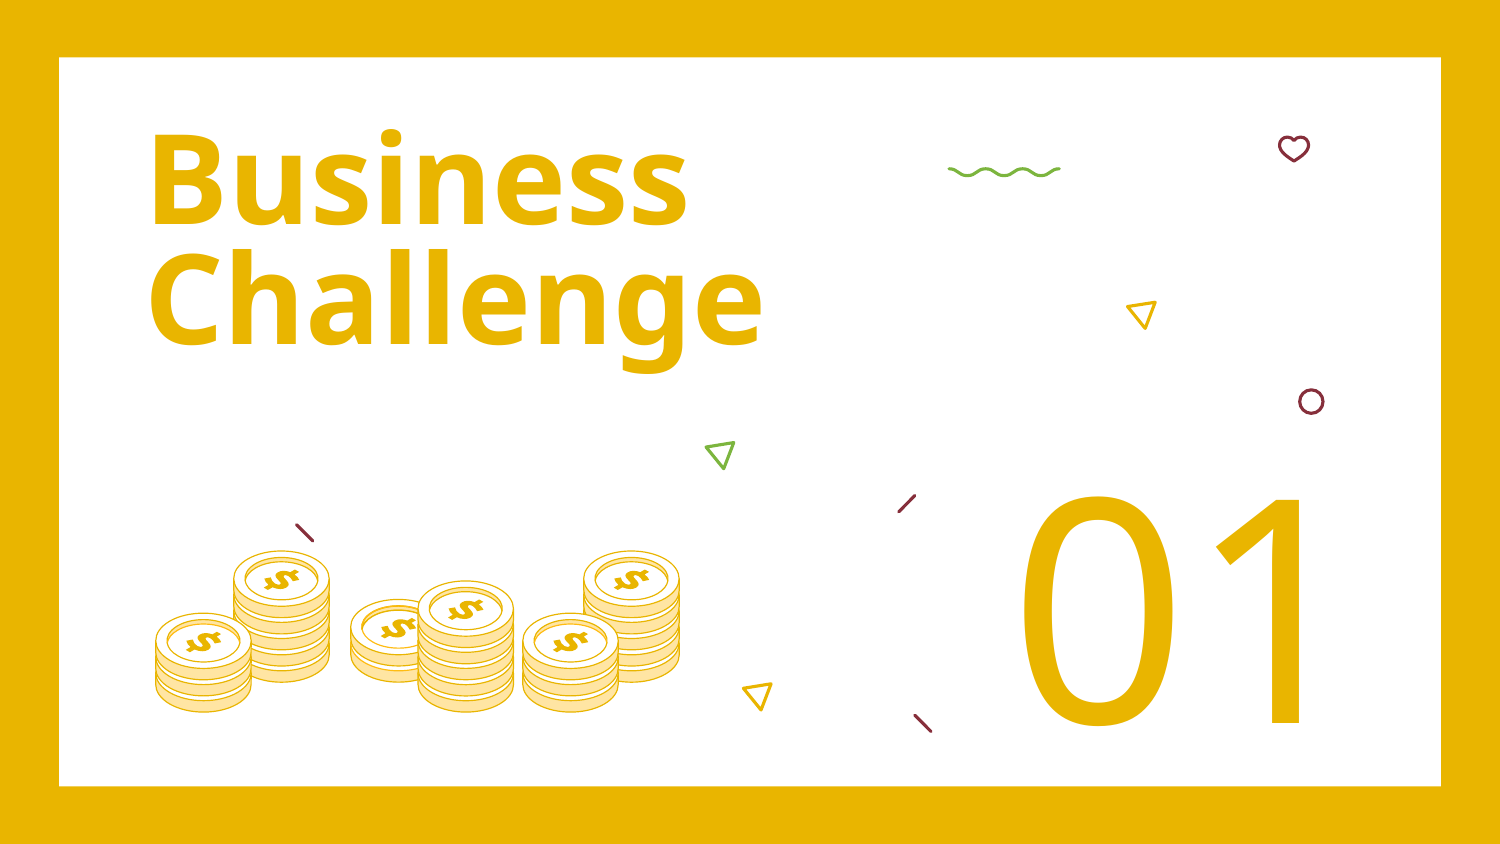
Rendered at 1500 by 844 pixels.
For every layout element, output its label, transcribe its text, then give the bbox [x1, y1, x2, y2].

title 01 [807, 442, 1382, 756]
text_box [150, 550, 685, 713]
title Business Challenge [129, 115, 836, 381]
